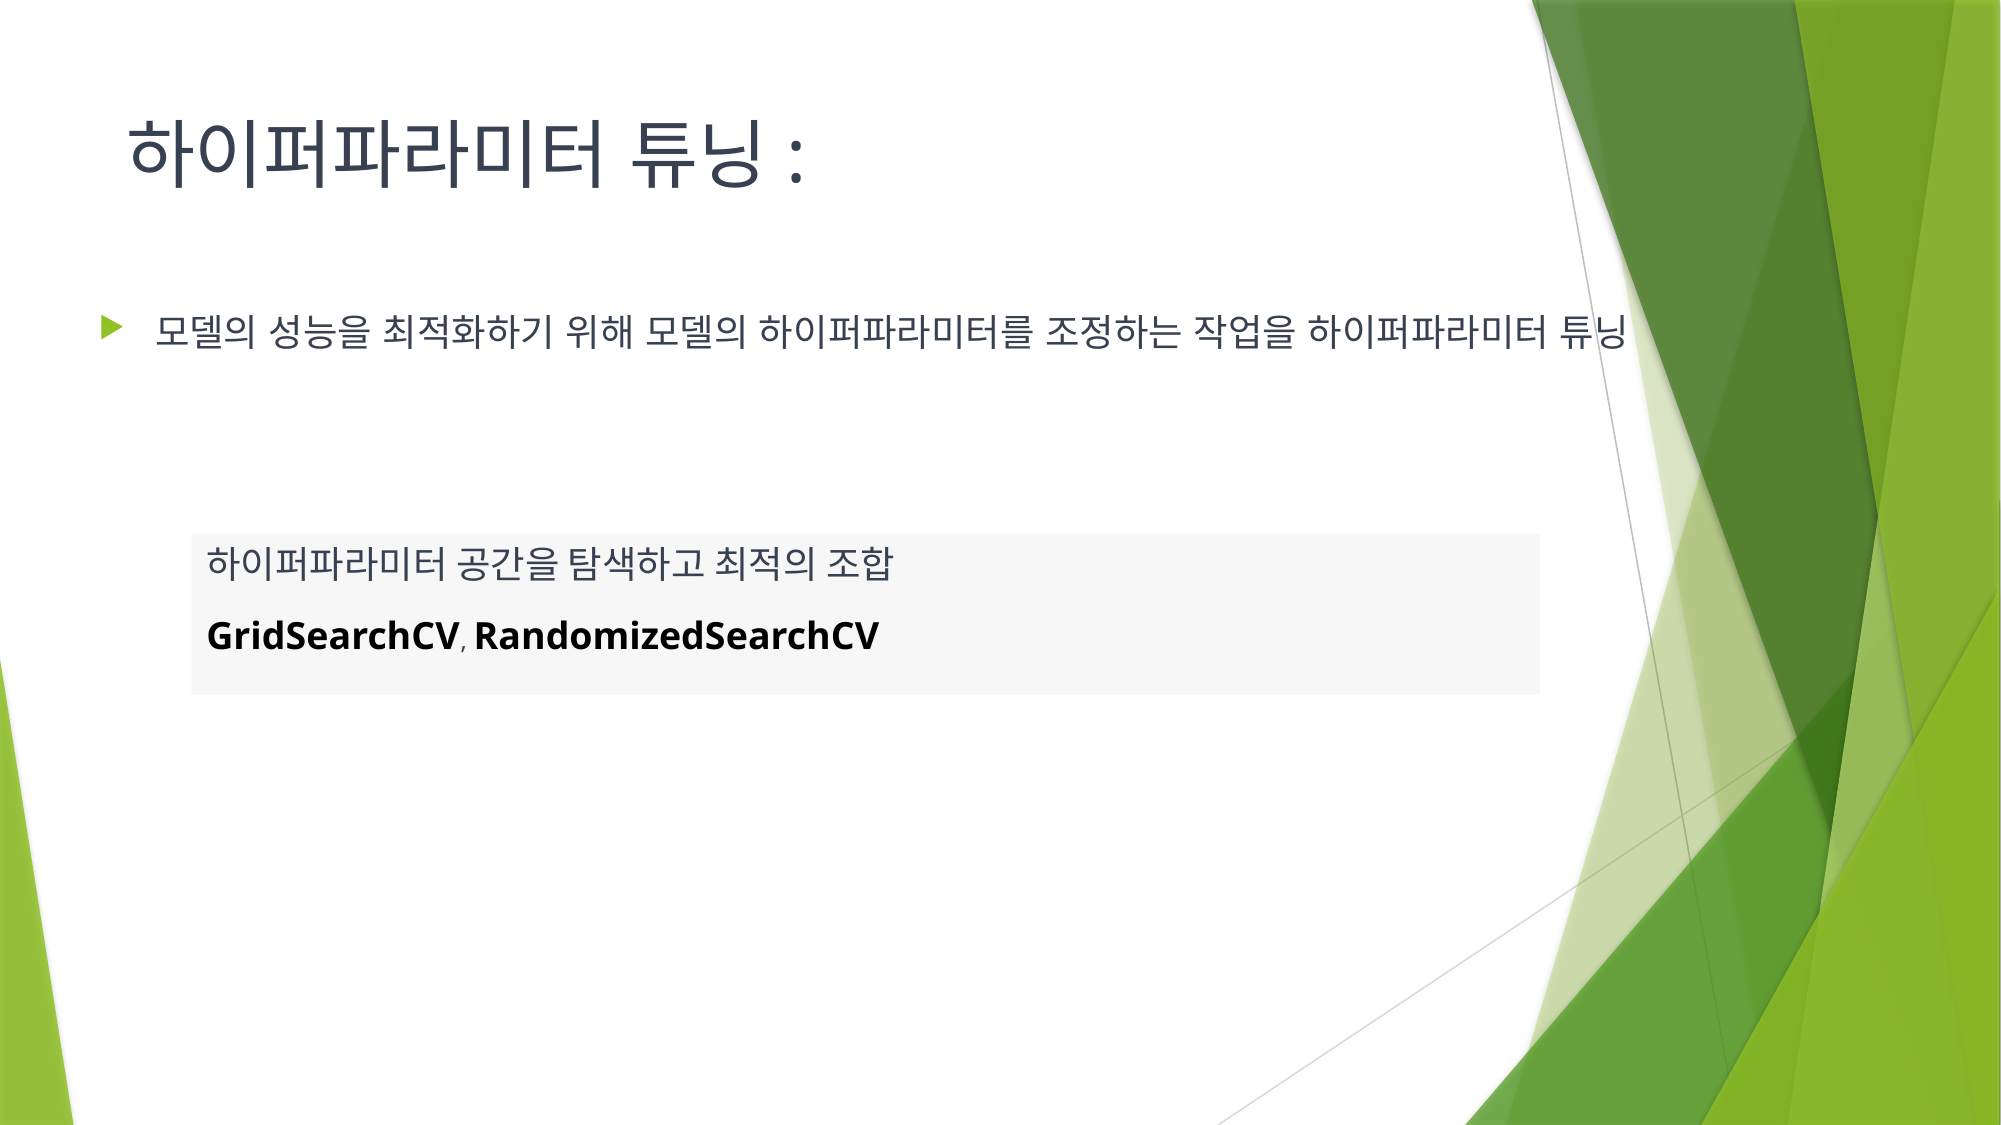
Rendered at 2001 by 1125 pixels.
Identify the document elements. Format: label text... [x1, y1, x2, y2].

text_box 하이퍼파라미터 공간을 탐색하고 최적의 조합 GridSearchCV, RandomizedSearchCV [191, 533, 1540, 695]
title 하이퍼파라미터 튜닝: [111, 99, 1522, 301]
list 모델의 성능을 최적화하기 위해 모델의 하이퍼파라미터를 조정하는 작업을 하이퍼파라미터 튜닝 [83, 301, 1809, 1016]
